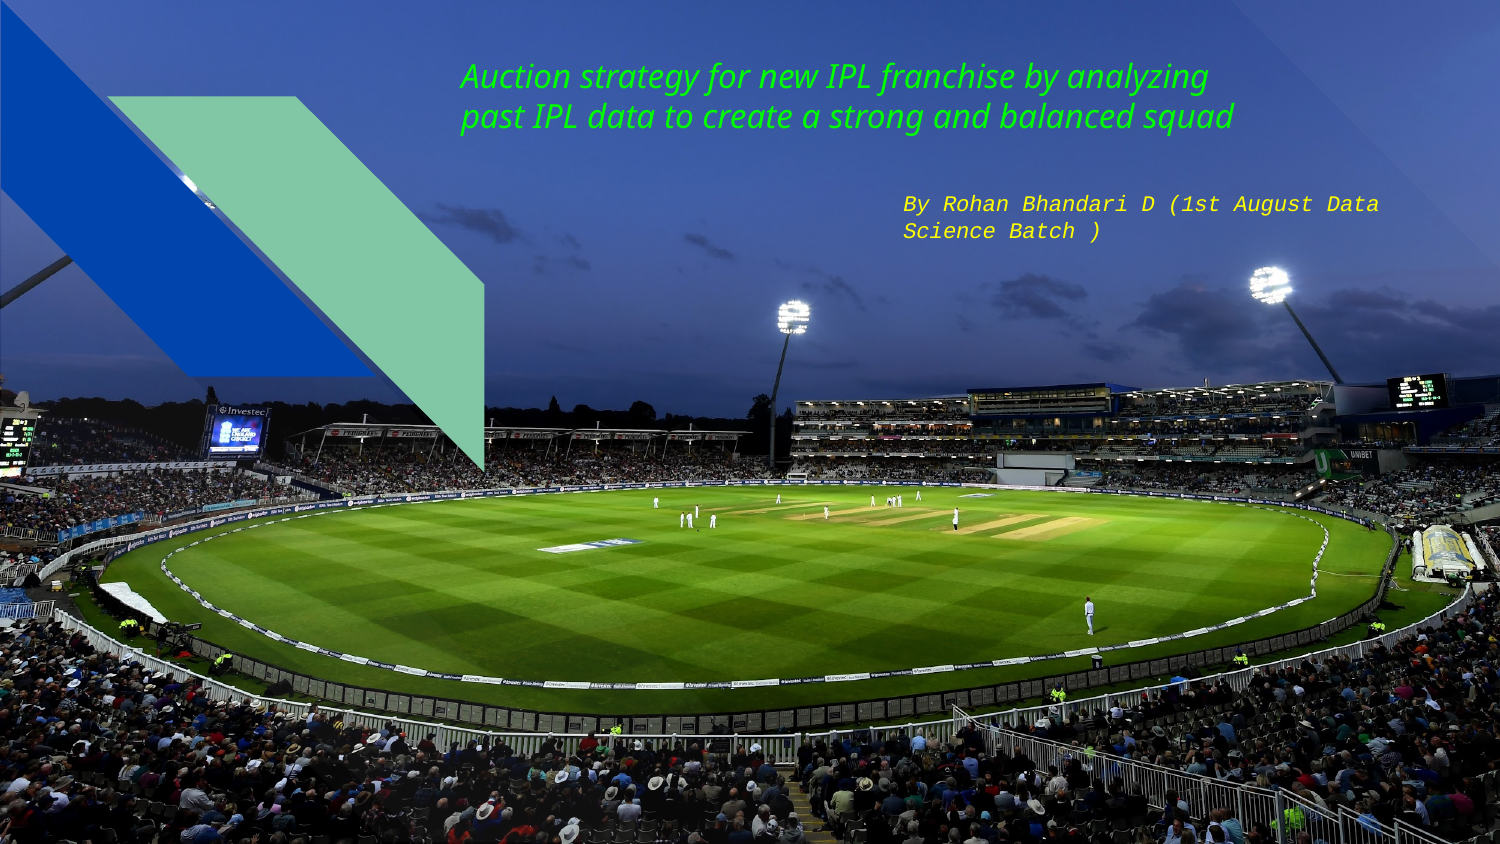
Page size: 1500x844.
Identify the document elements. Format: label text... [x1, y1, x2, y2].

title Auction strategy for new IPL franchise by analyzing past IPL data to create a strong and balanced squad [446, 40, 1287, 187]
subtitle By Rohan Bhandari D (1st August Data Science Batch ) [888, 174, 1458, 258]
picture [0, 0, 1500, 844]
